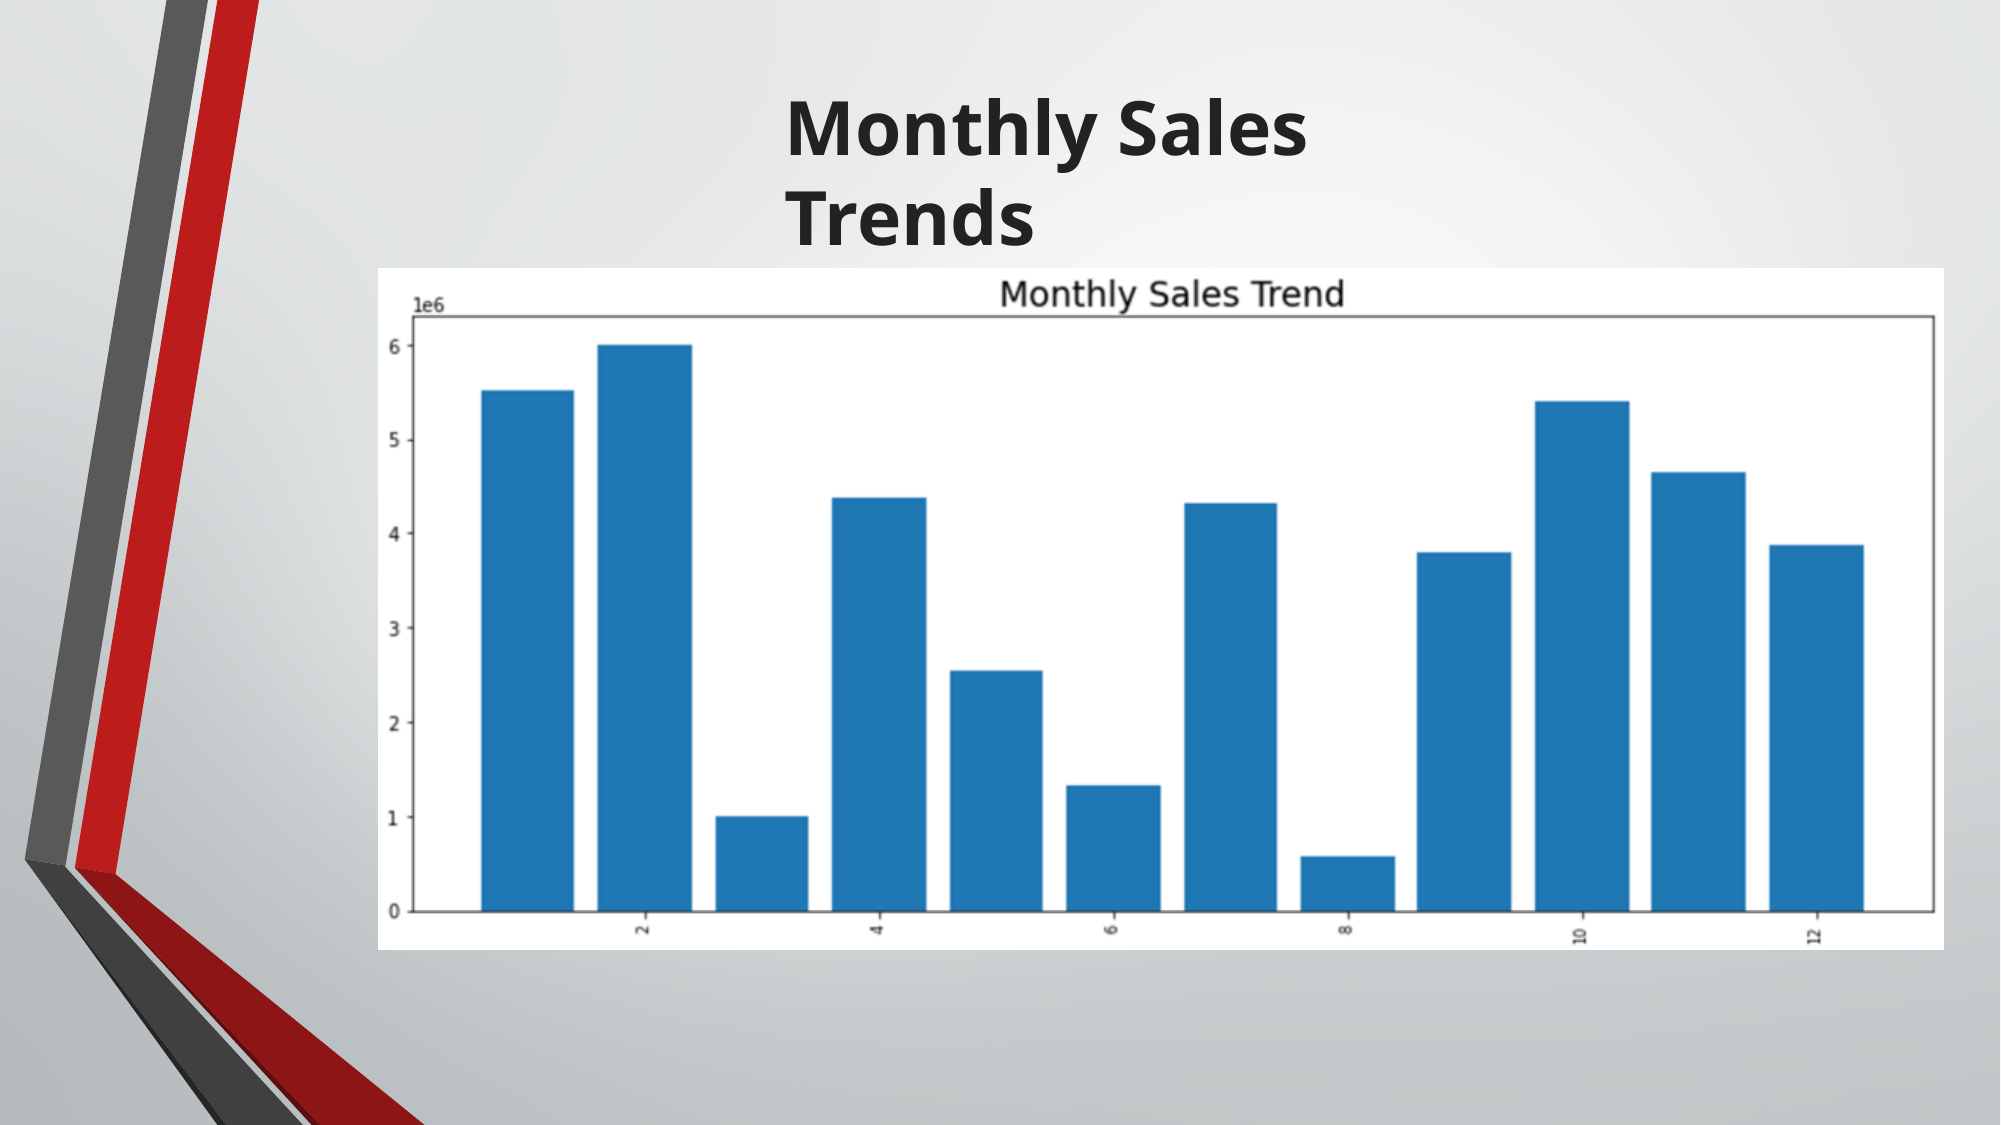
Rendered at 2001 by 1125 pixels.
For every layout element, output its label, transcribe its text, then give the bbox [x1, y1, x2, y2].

picture [378, 268, 1945, 950]
text_box Monthly Sales Trends [770, 72, 1548, 268]
